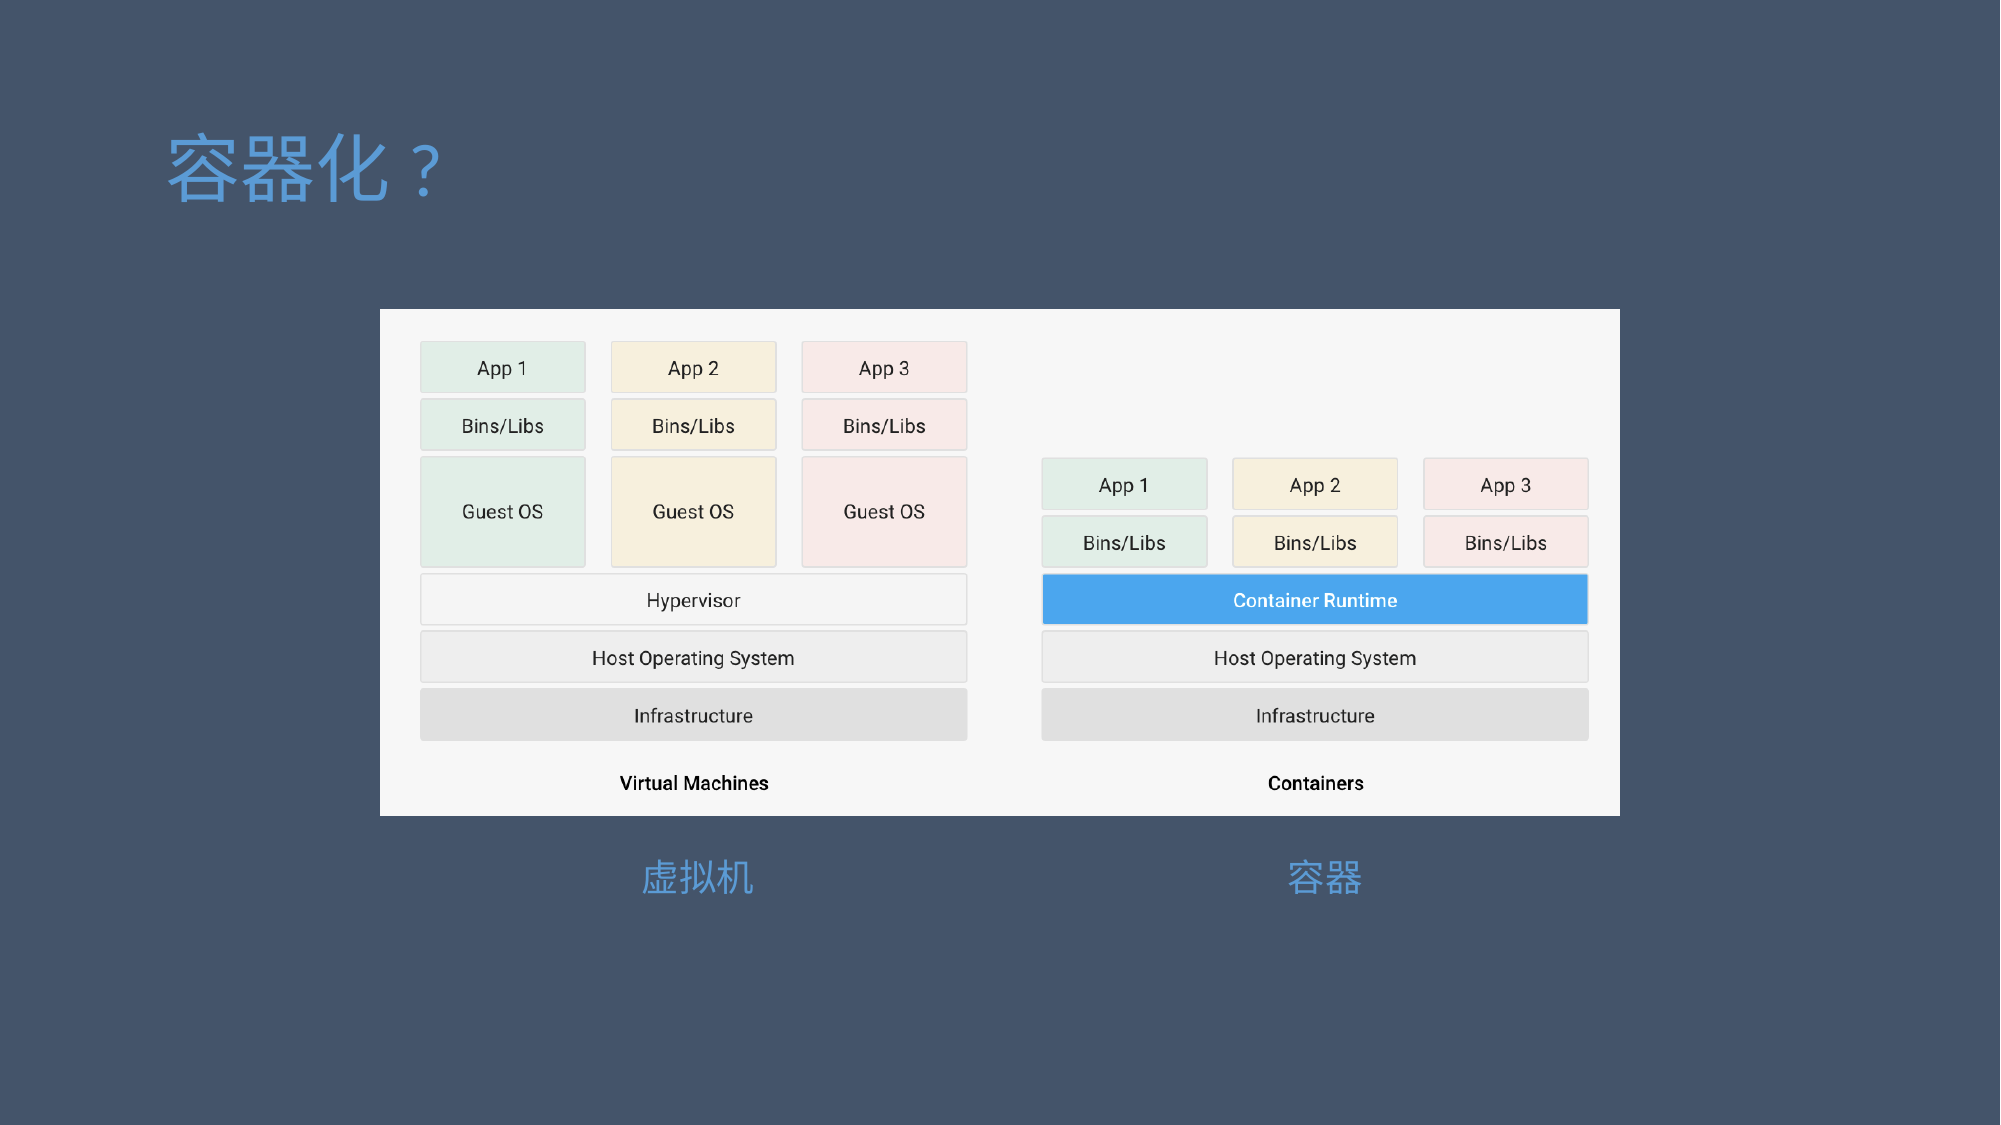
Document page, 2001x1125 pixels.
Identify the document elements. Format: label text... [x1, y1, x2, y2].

text_box 容器化? [151, 113, 629, 219]
picture [379, 309, 1620, 816]
text_box 容器 [1272, 846, 1397, 906]
text_box 虚拟机 [626, 846, 854, 906]
